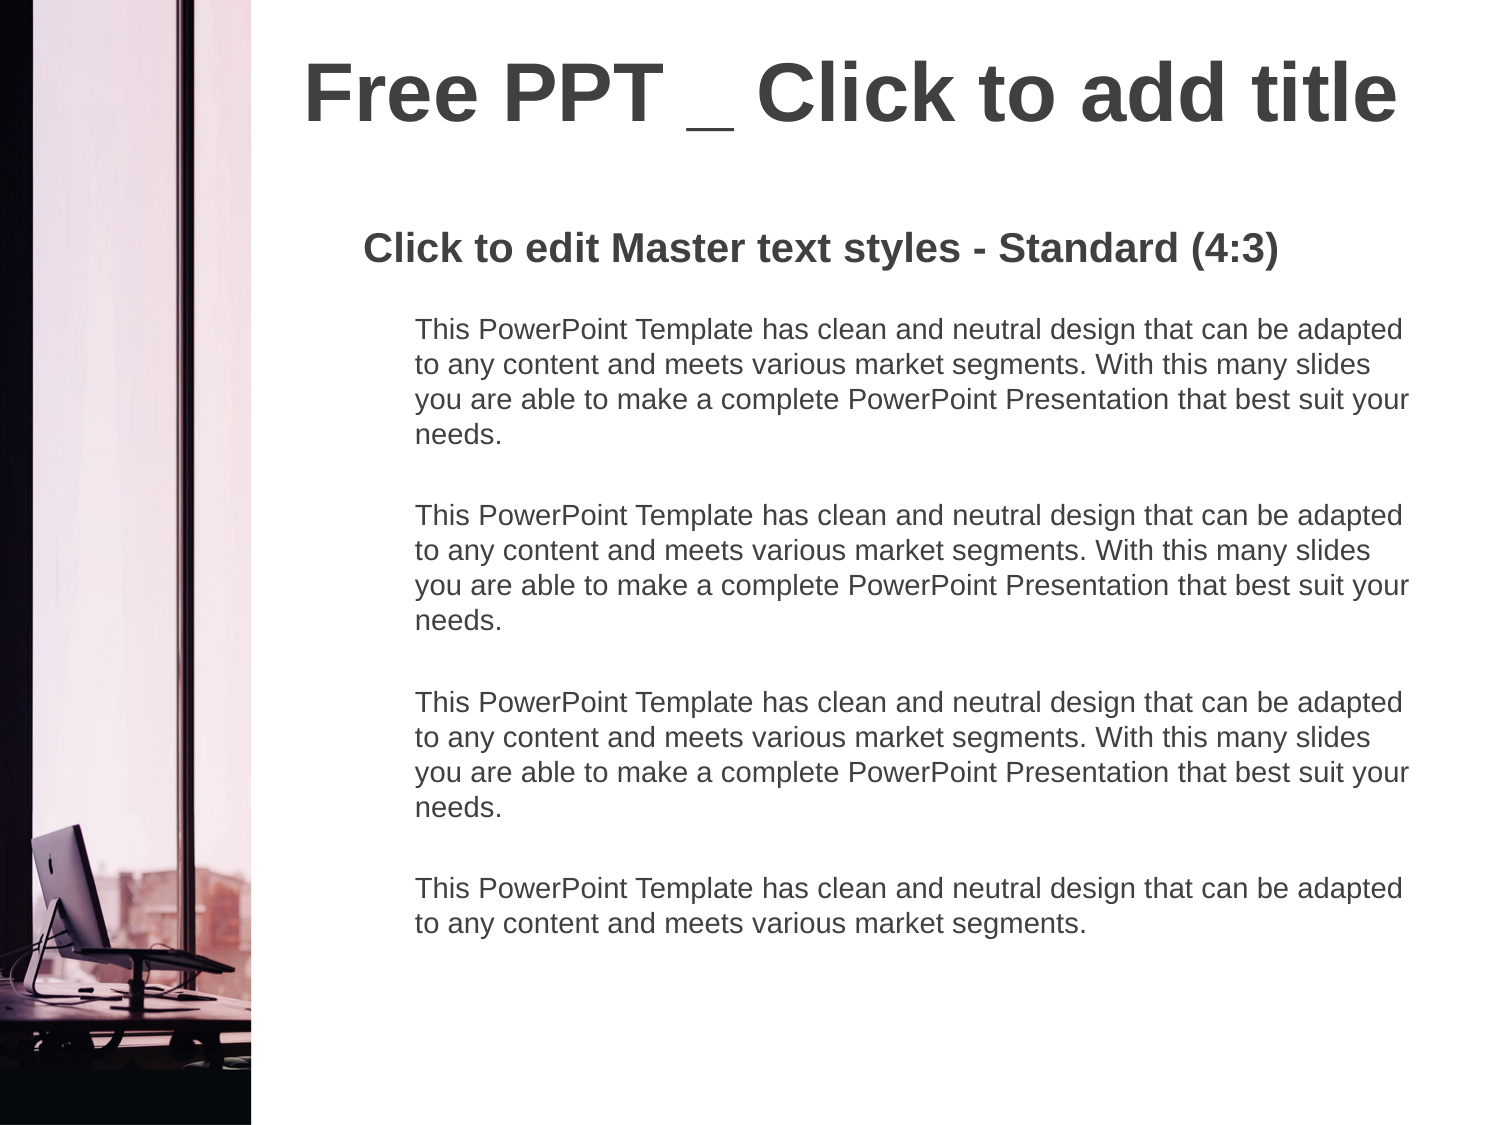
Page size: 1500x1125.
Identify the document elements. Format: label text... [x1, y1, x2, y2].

list This PowerPoint Template has clean and neutral design that can be adapted to any content and meets various market segments. With this many slides you are able to make a complete PowerPoint Presentation that best suit your needs. This PowerPoint Template has clean and neutral design that can be adapted to any content and meets various market segments. With this many slides you are able to make a complete PowerPoint Presentation that best suit your needs. This PowerPoint Template has clean and neutral design that can be adapted to any content and meets various market segments. With this many slides you are able to make a complete PowerPoint Presentation that best suit your needs. This PowerPoint Template has clean and neutral design that can be adapted to any content and meets various market segments. [350, 302, 1427, 984]
picture [0, 0, 1500, 1125]
list Click to edit Master text styles - Standard (4:3) [348, 208, 1425, 284]
title Free PPT _ Click to add title [265, 0, 1500, 176]
